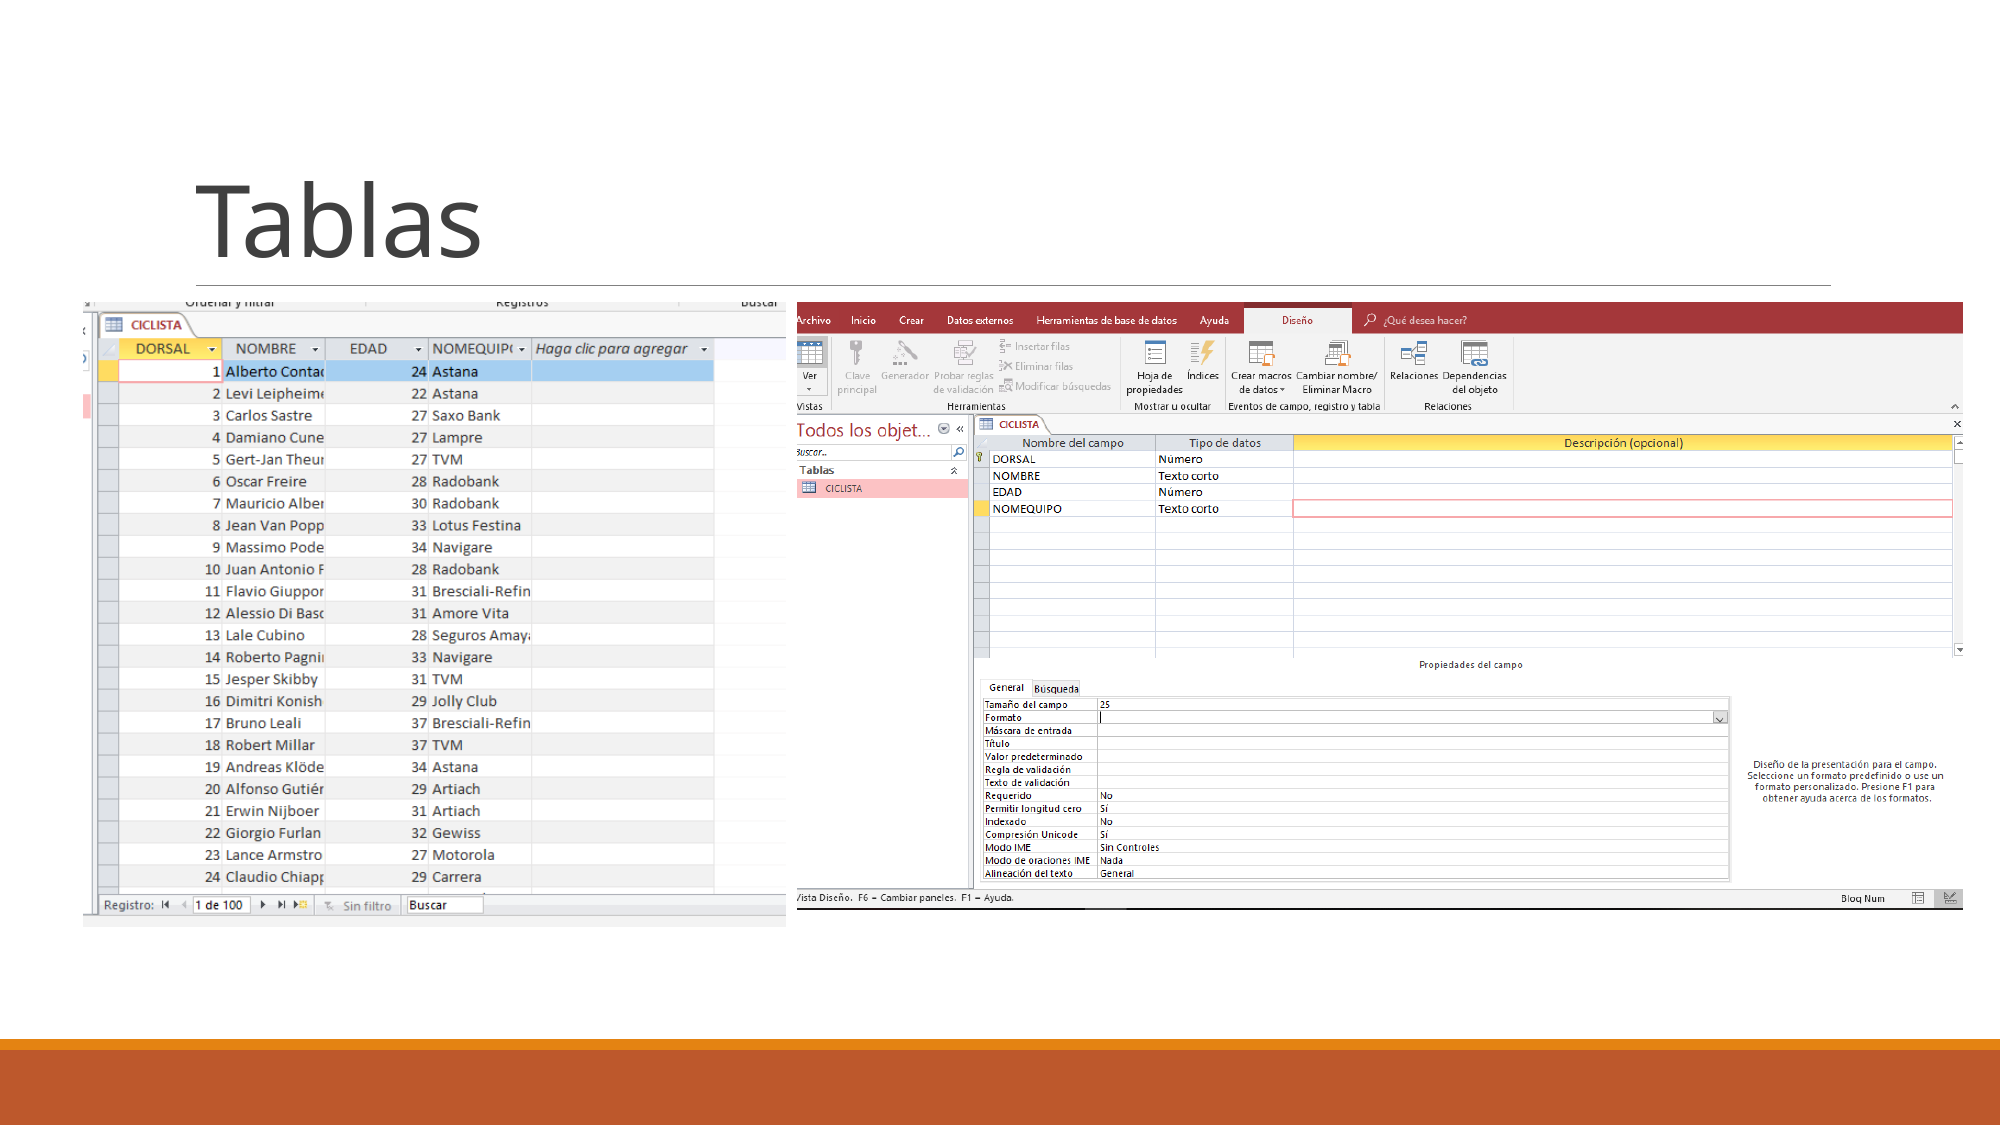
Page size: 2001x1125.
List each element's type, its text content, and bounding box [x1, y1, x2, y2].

picture [796, 301, 1964, 910]
picture [82, 301, 787, 928]
title Tablas [180, 47, 1830, 285]
